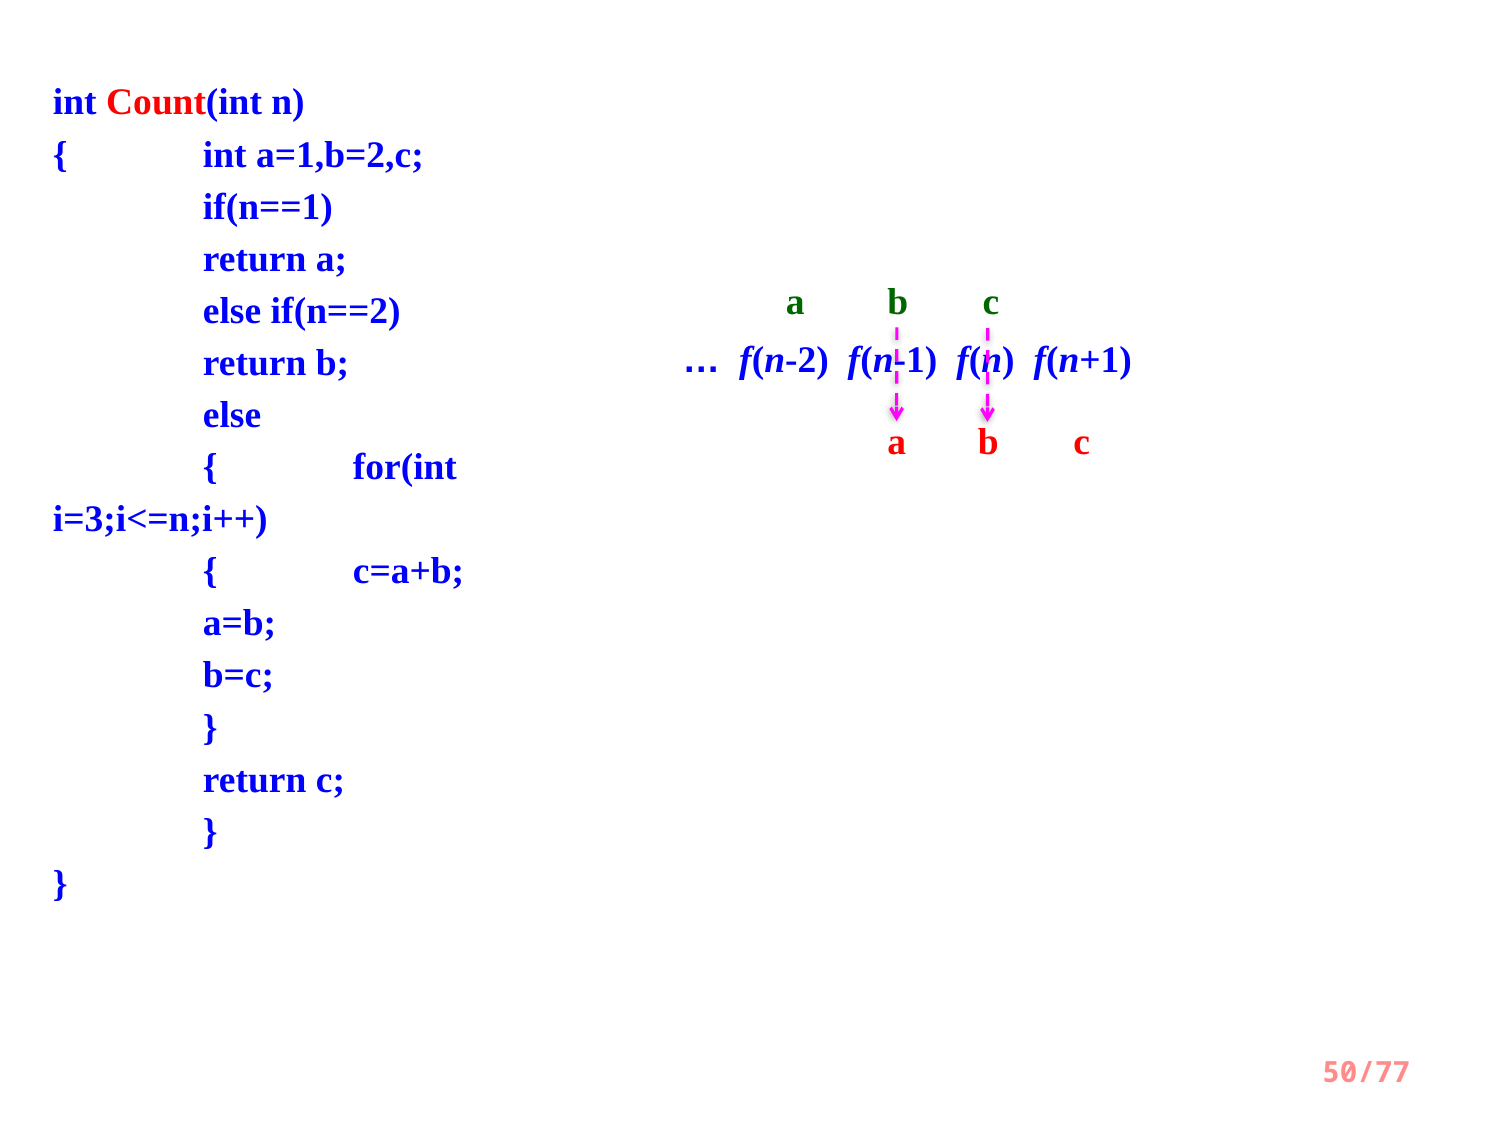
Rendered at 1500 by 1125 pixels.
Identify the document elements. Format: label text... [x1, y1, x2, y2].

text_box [667, 269, 1173, 471]
slide_number 50/77 [1074, 1042, 1425, 1103]
text_box int Count(int n) { int a=1,b=2,c; if(n==1) return a; else if(n==2) return b; else { for(int i=3;i<=n;i++) { c=a+b; a=b; b=c; } return c; } } [21, 56, 623, 918]
